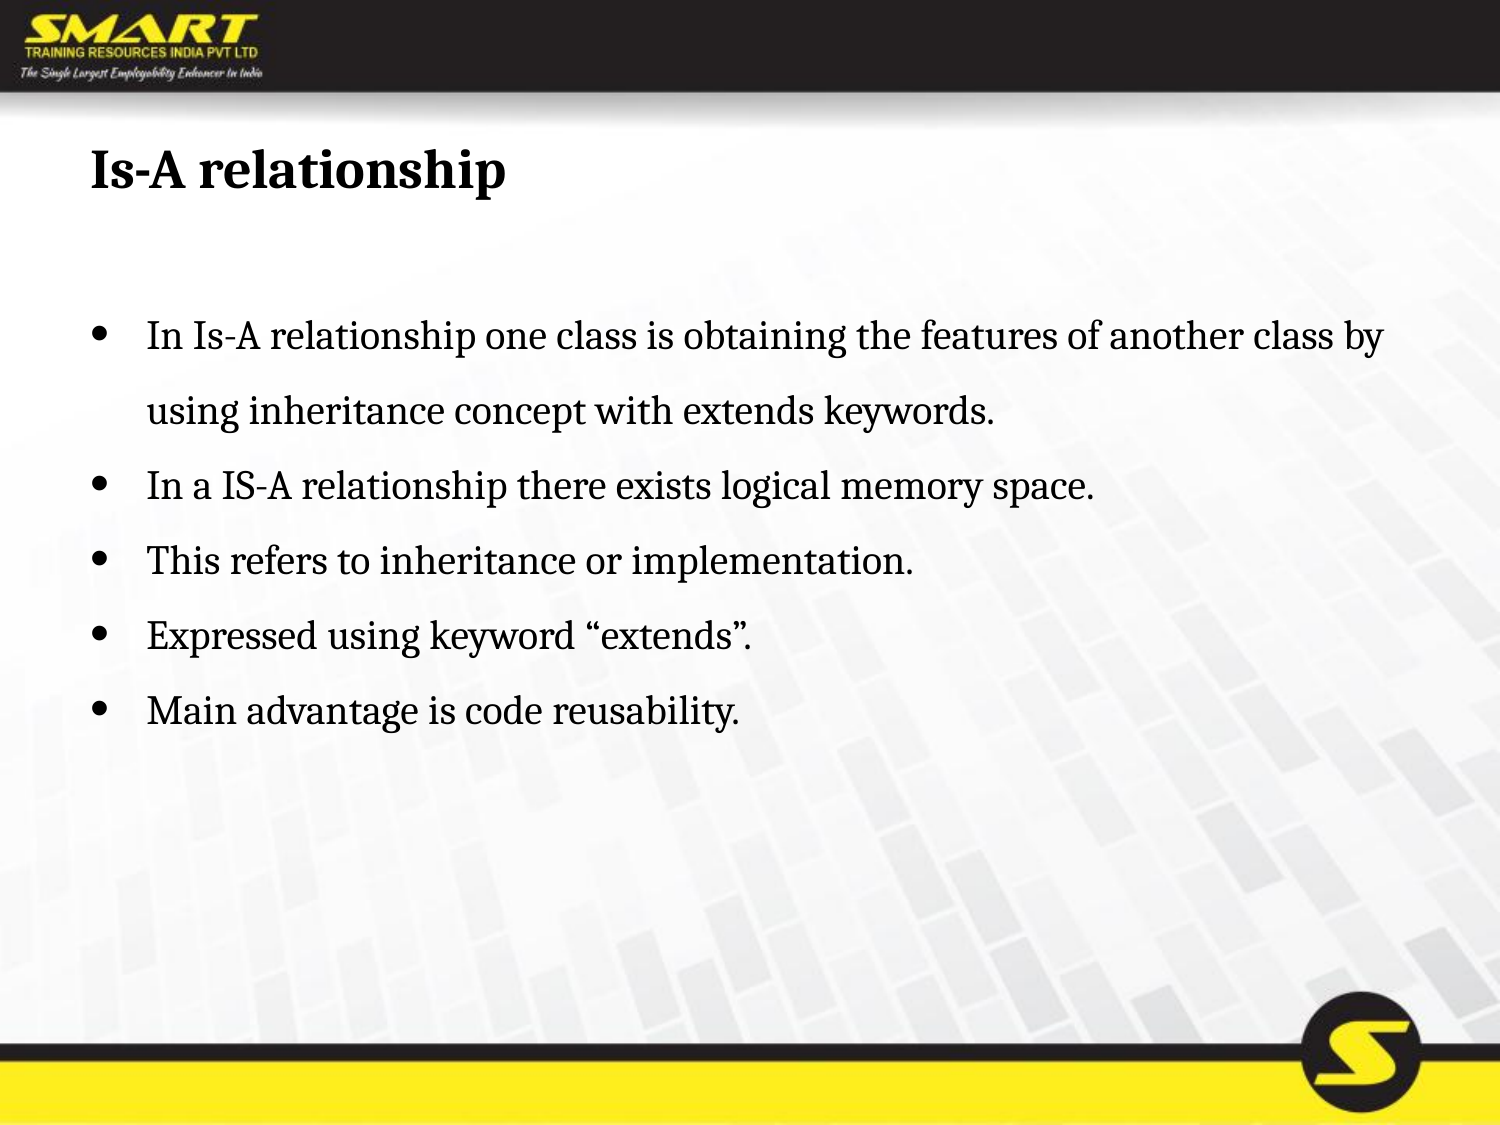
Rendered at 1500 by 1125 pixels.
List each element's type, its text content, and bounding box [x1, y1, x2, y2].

picture [0, 0, 1500, 1125]
list In Is-A relationship one class is obtaining the features of another class by using inheritance concept with extends keywords. In a IS-A relationship there exists logical memory space. This refers to inheritance or implementation. Expressed using keyword “extends”. Main advantage is code reusability. [75, 275, 1425, 980]
title Is-A relationship [75, 125, 1425, 275]
